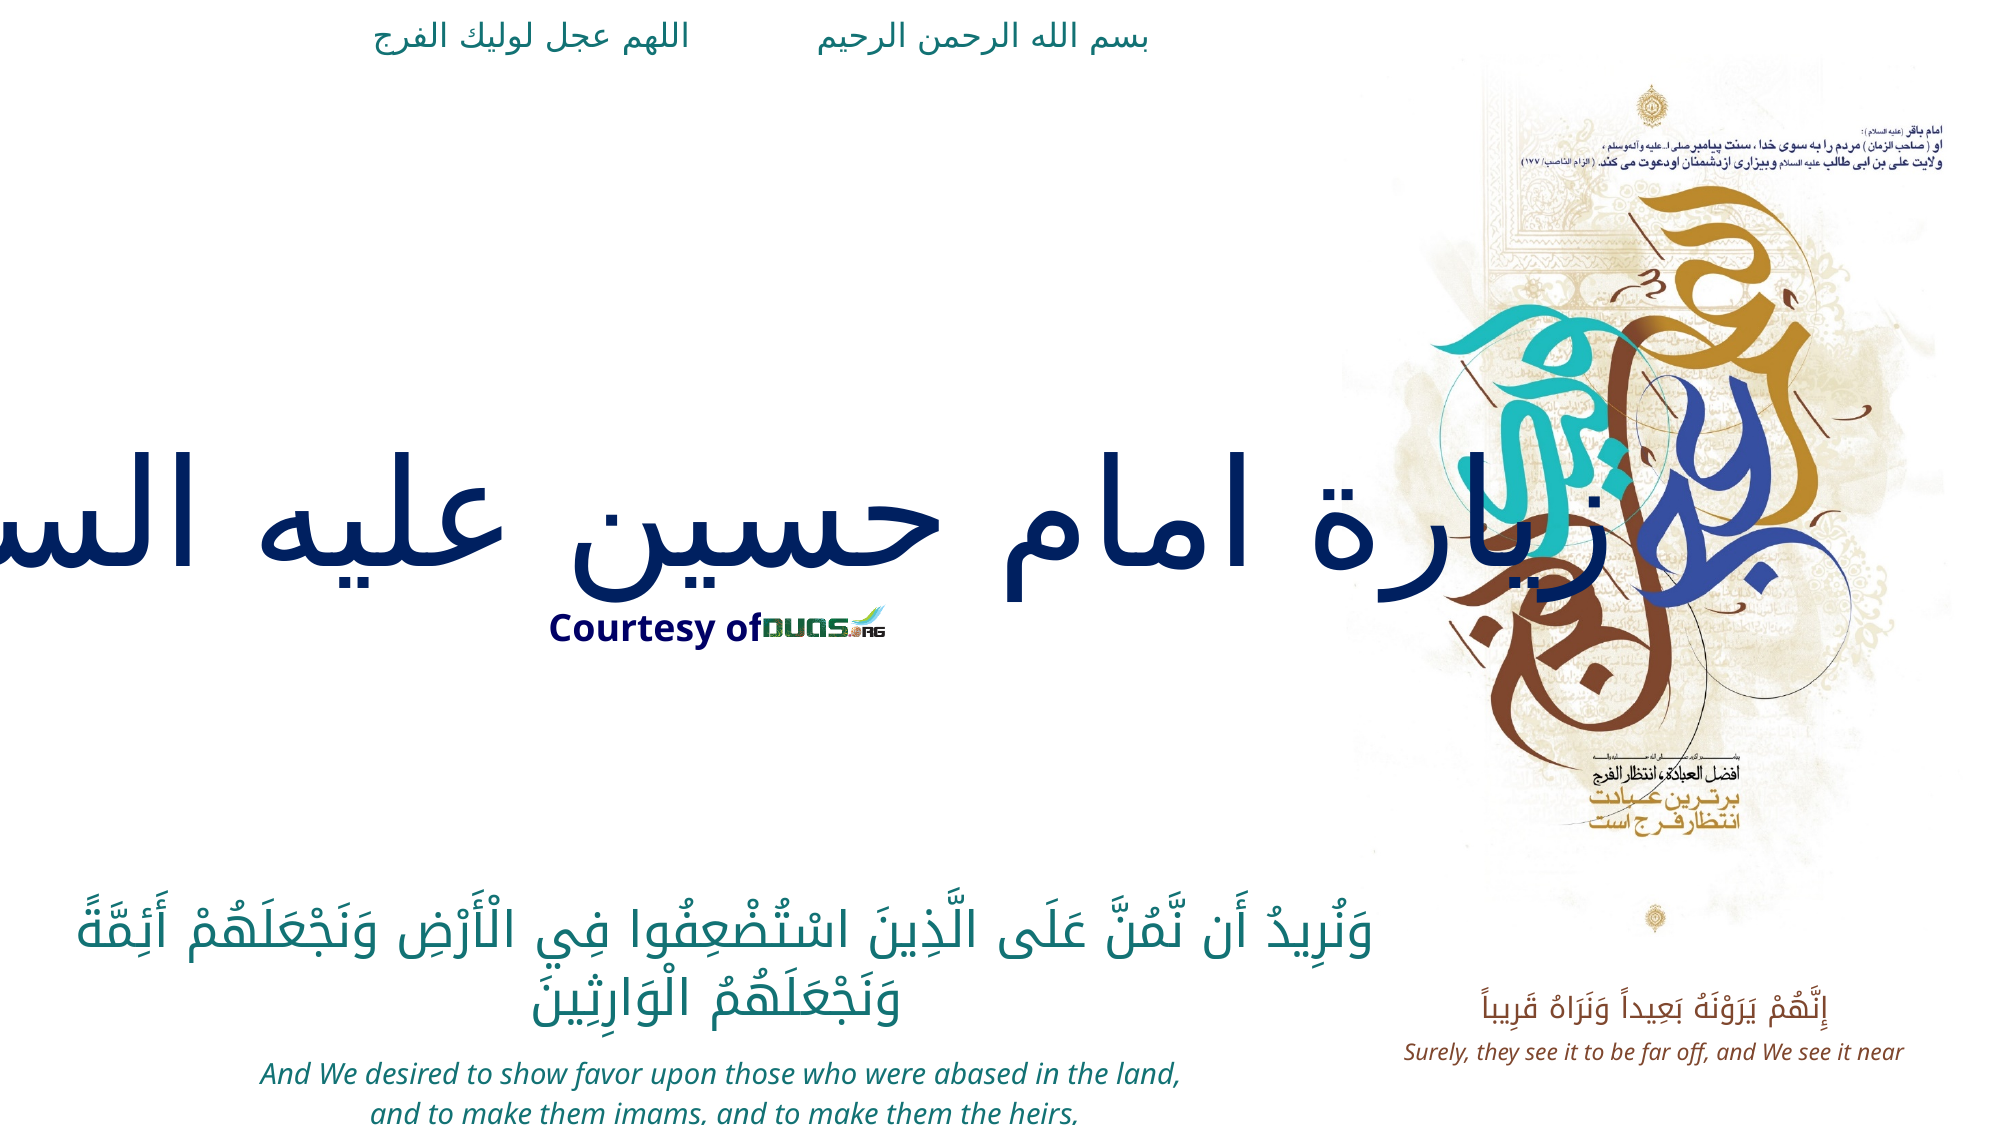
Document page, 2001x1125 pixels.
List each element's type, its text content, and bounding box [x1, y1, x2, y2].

text_box وَنُرِيدُ أَن نَّمُنَّ عَلَى الَّذِينَ اسْتُضْعِفُوا فِي الْأَرْضِ وَنَجْعَلَهُمْ أَئِمَّةً وَنَجْعَلَهُمُ الْوَارِثِينَ ‎And We desired to show favor upon those who were abased in the land, and to make them imams, and to make them the heirs, (Surah Qasas: 5) [33, 881, 1417, 1125]
picture [1342, 54, 1967, 938]
text_box بسم الله الرحمن الرحيم اللهم عجل لوليك الفرج [357, 7, 1166, 62]
text_box زيارة امام حسين عليه السلام [0, 408, 1337, 604]
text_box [477, 596, 906, 658]
text_box إِنَّهُمْ يَرَوْنَهُ بَعِيداً وَنَرَاهُ قَرِيباً Surely, they see it to be far off, and We see it near [1366, 964, 1943, 1073]
